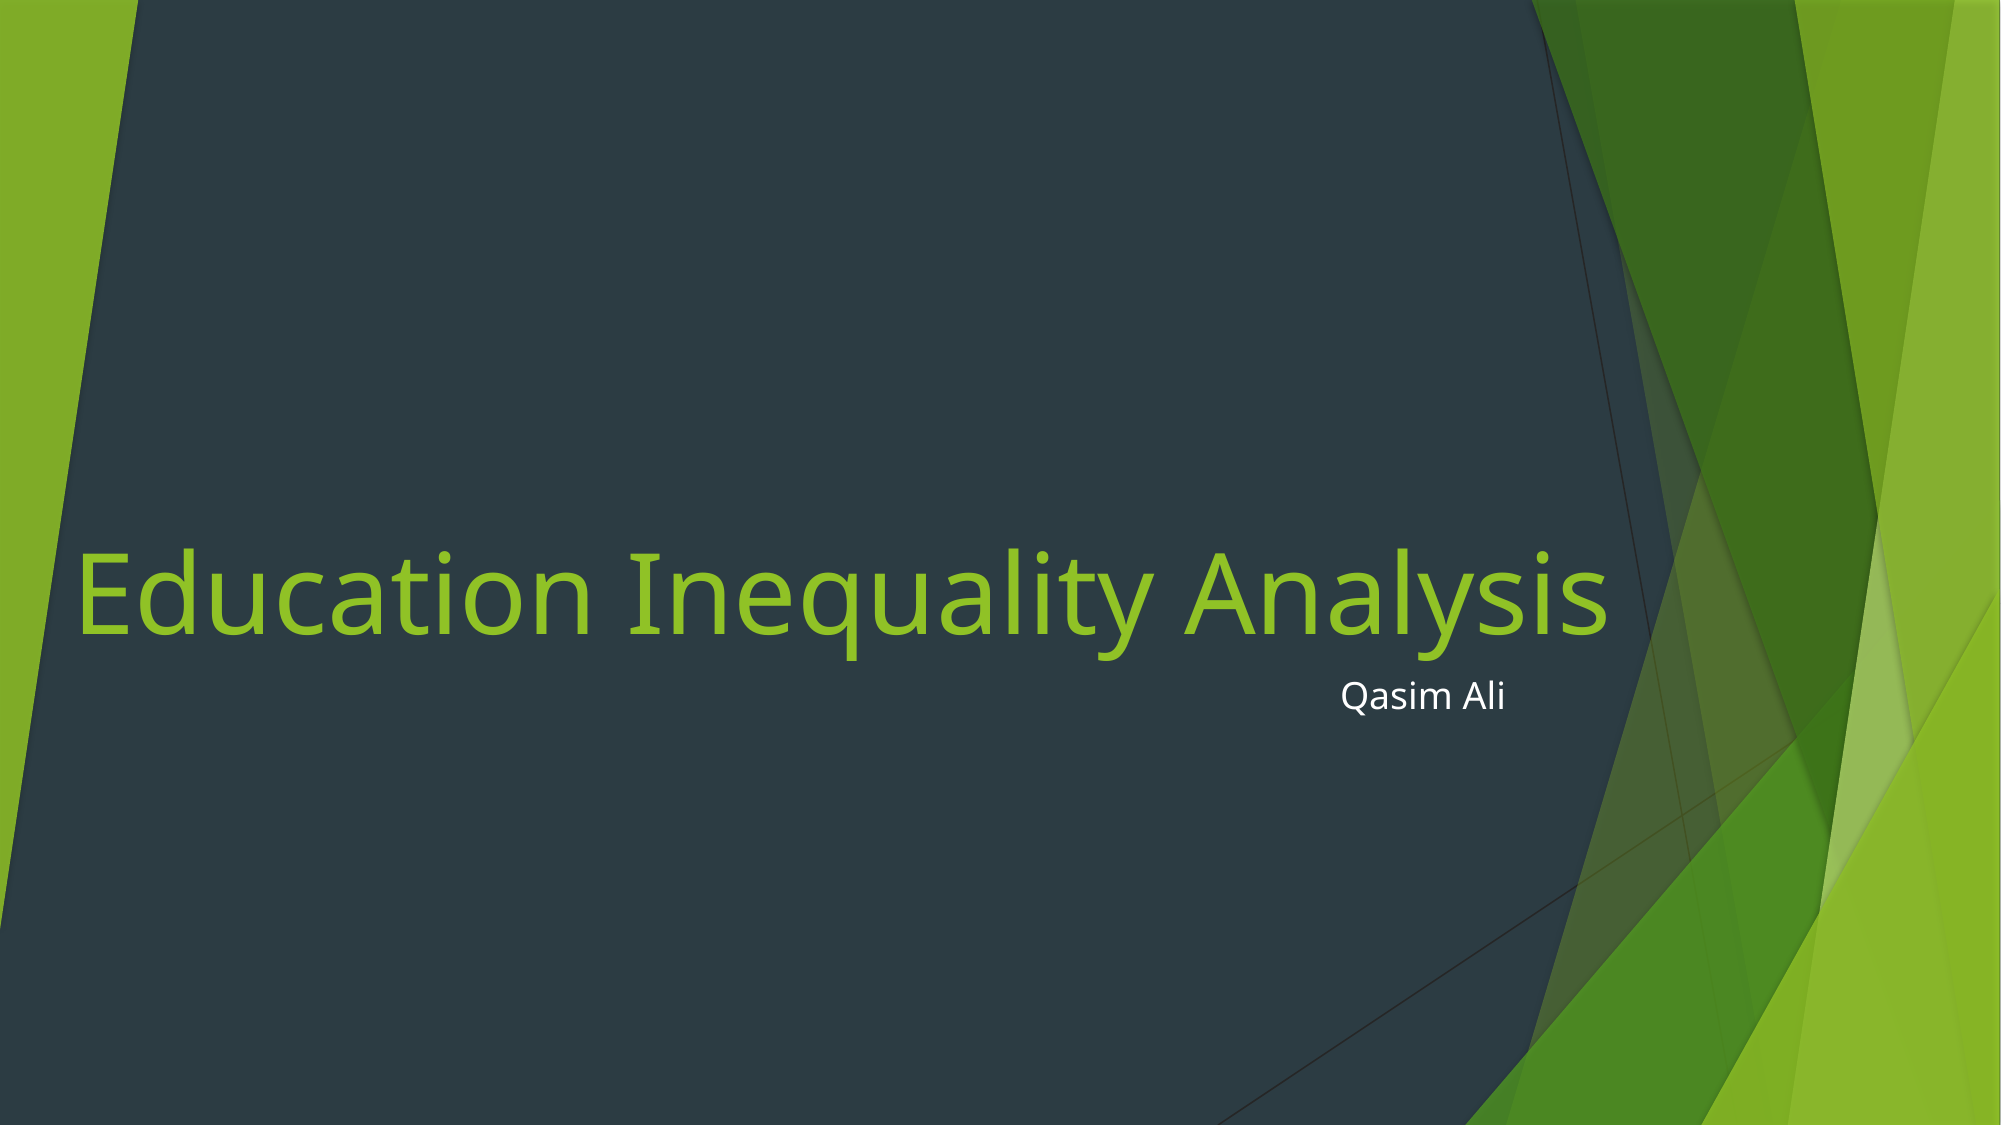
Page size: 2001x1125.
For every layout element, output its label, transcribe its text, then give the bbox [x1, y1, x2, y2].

title Education Inequality Analysis [0, 394, 1628, 665]
subtitle Qasim Ali [247, 664, 1522, 845]
